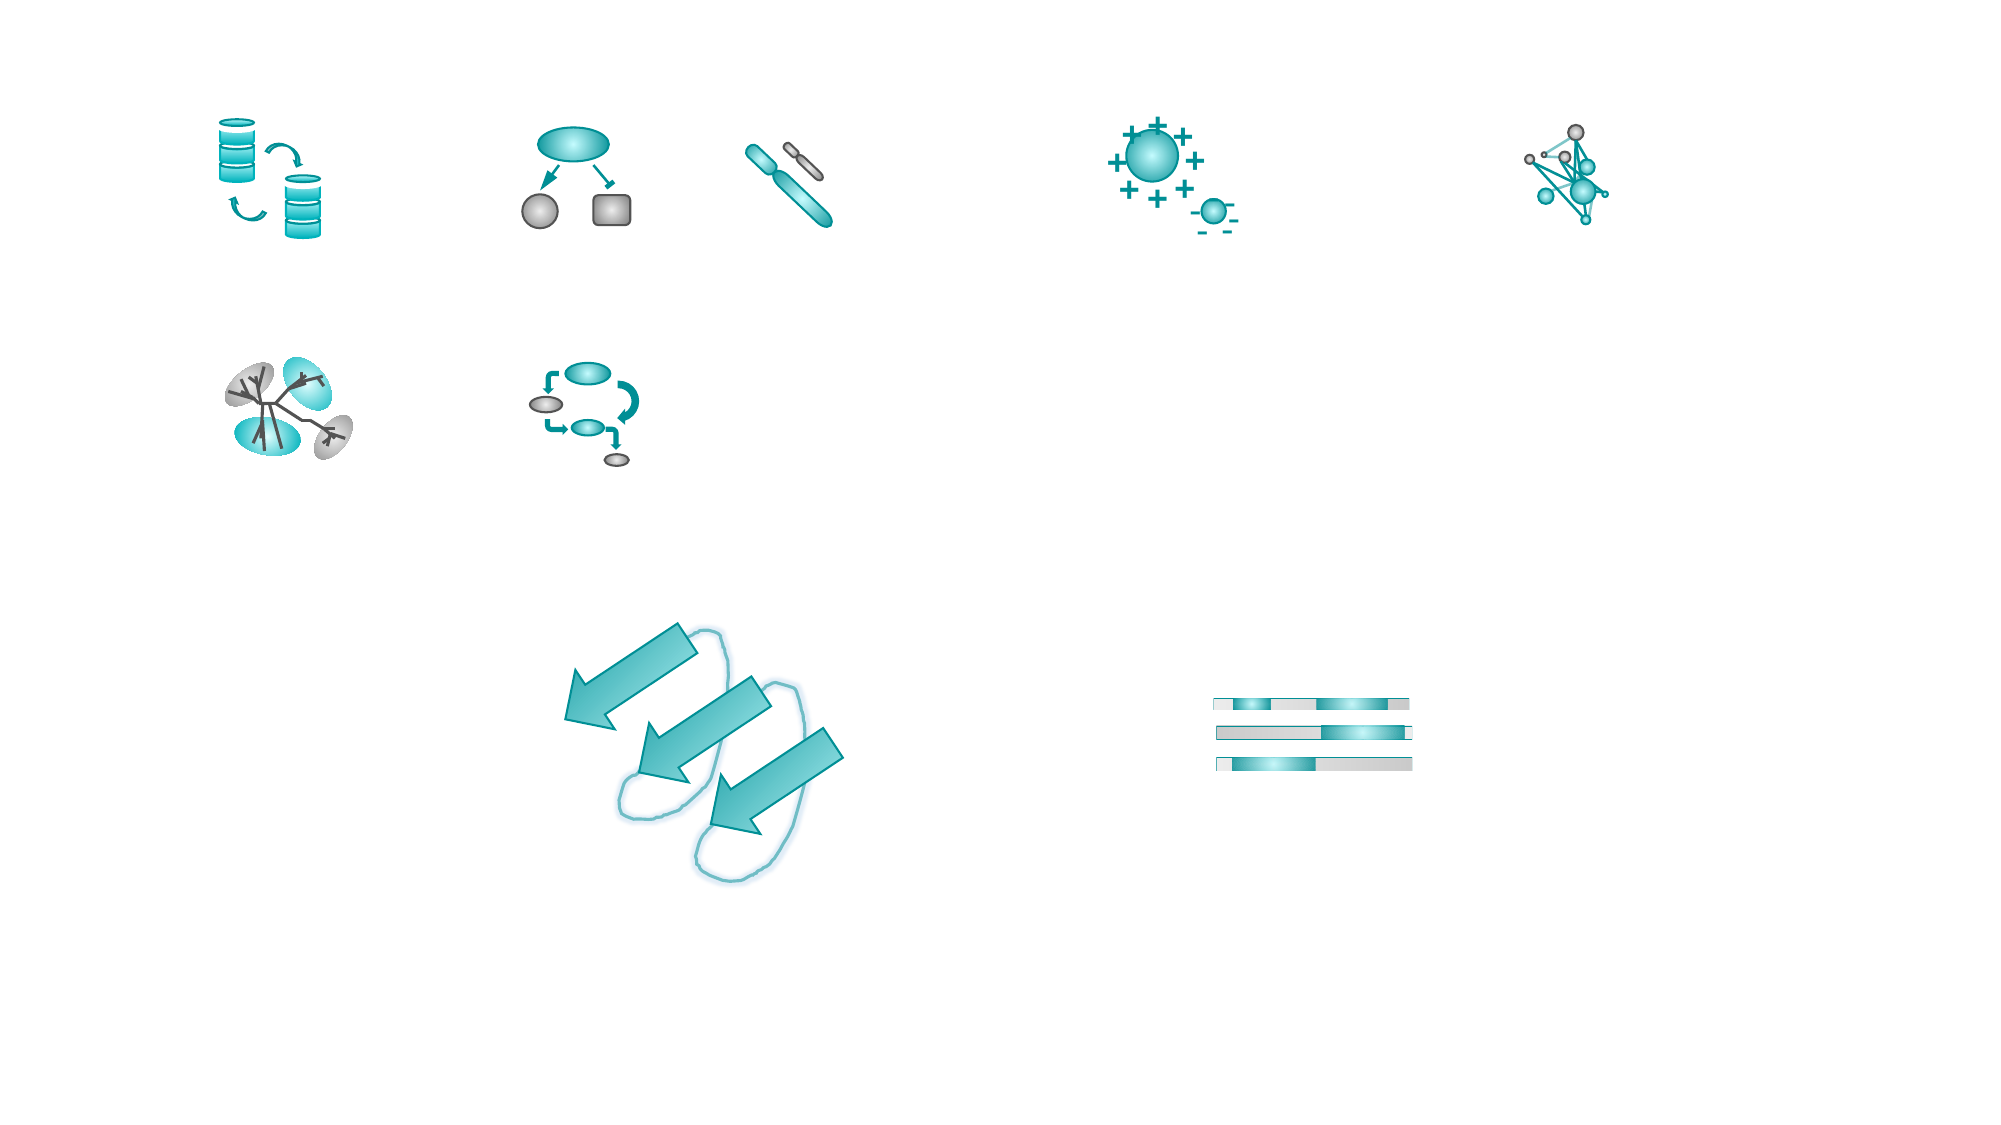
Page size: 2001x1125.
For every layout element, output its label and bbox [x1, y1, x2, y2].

text_box [529, 362, 641, 466]
text_box [522, 127, 631, 229]
text_box [778, 120, 817, 235]
text_box [1091, 94, 1254, 248]
text_box [220, 119, 320, 239]
text_box [1208, 654, 1413, 803]
text_box [220, 335, 369, 480]
text_box [575, 624, 815, 870]
text_box [1525, 124, 1608, 225]
